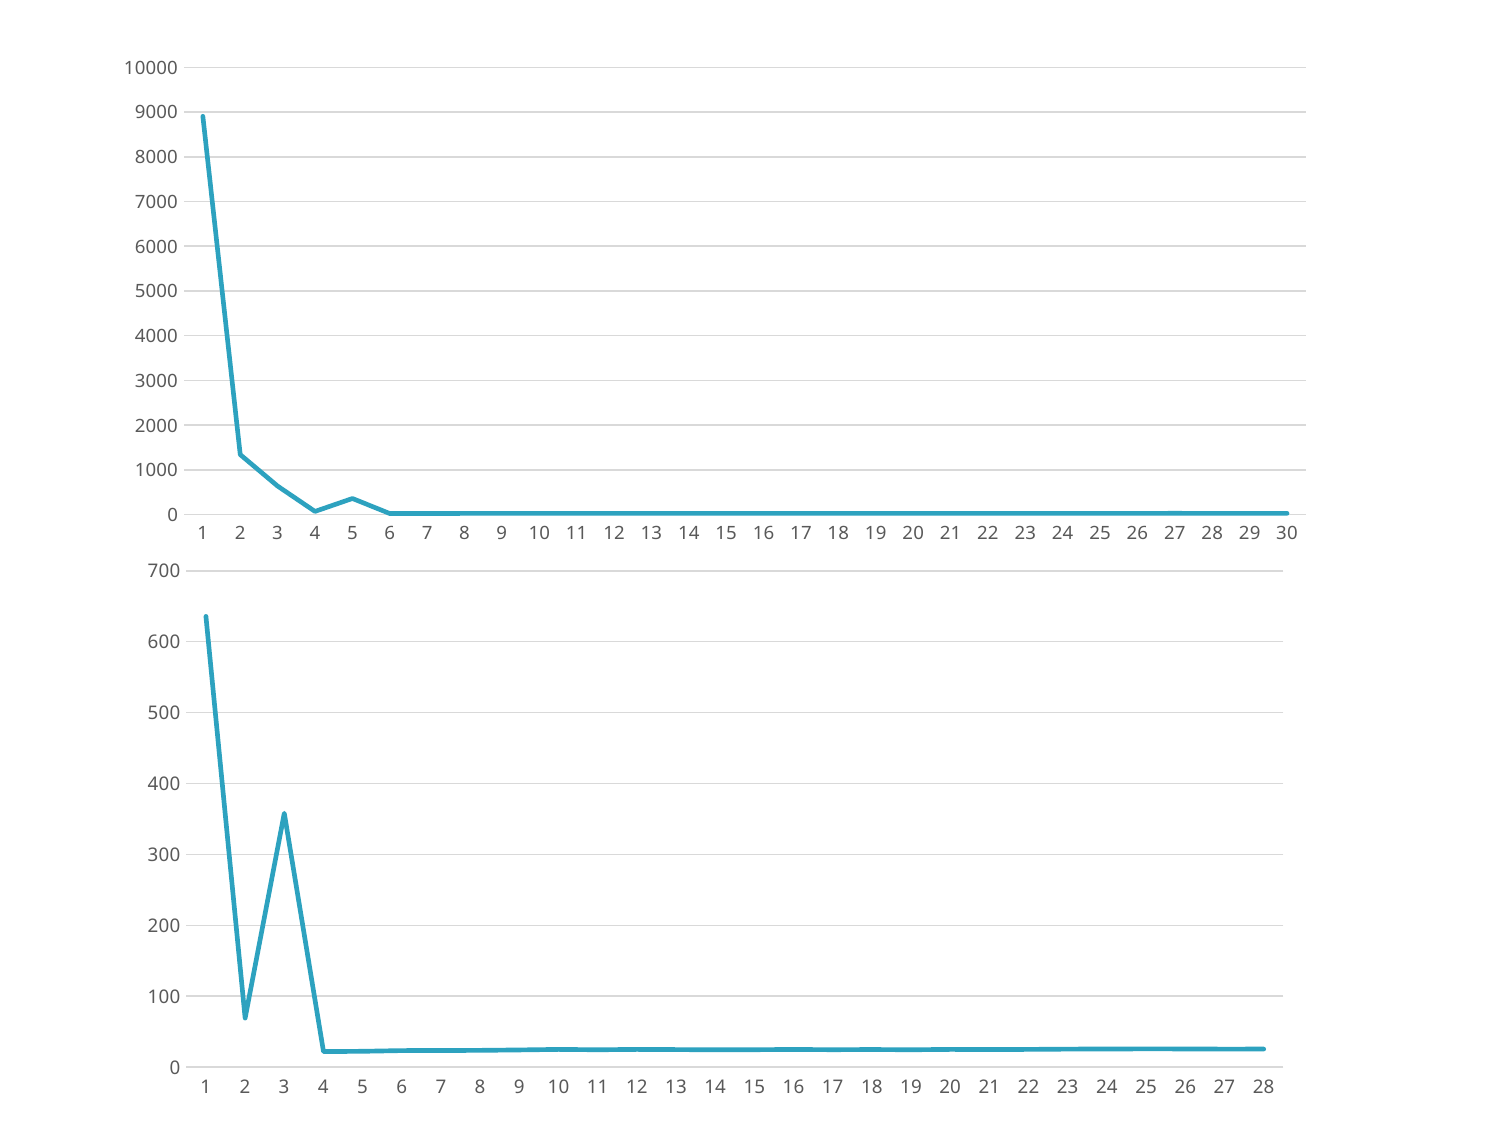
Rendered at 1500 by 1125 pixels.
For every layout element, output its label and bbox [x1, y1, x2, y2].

chart [123, 54, 1308, 1112]
